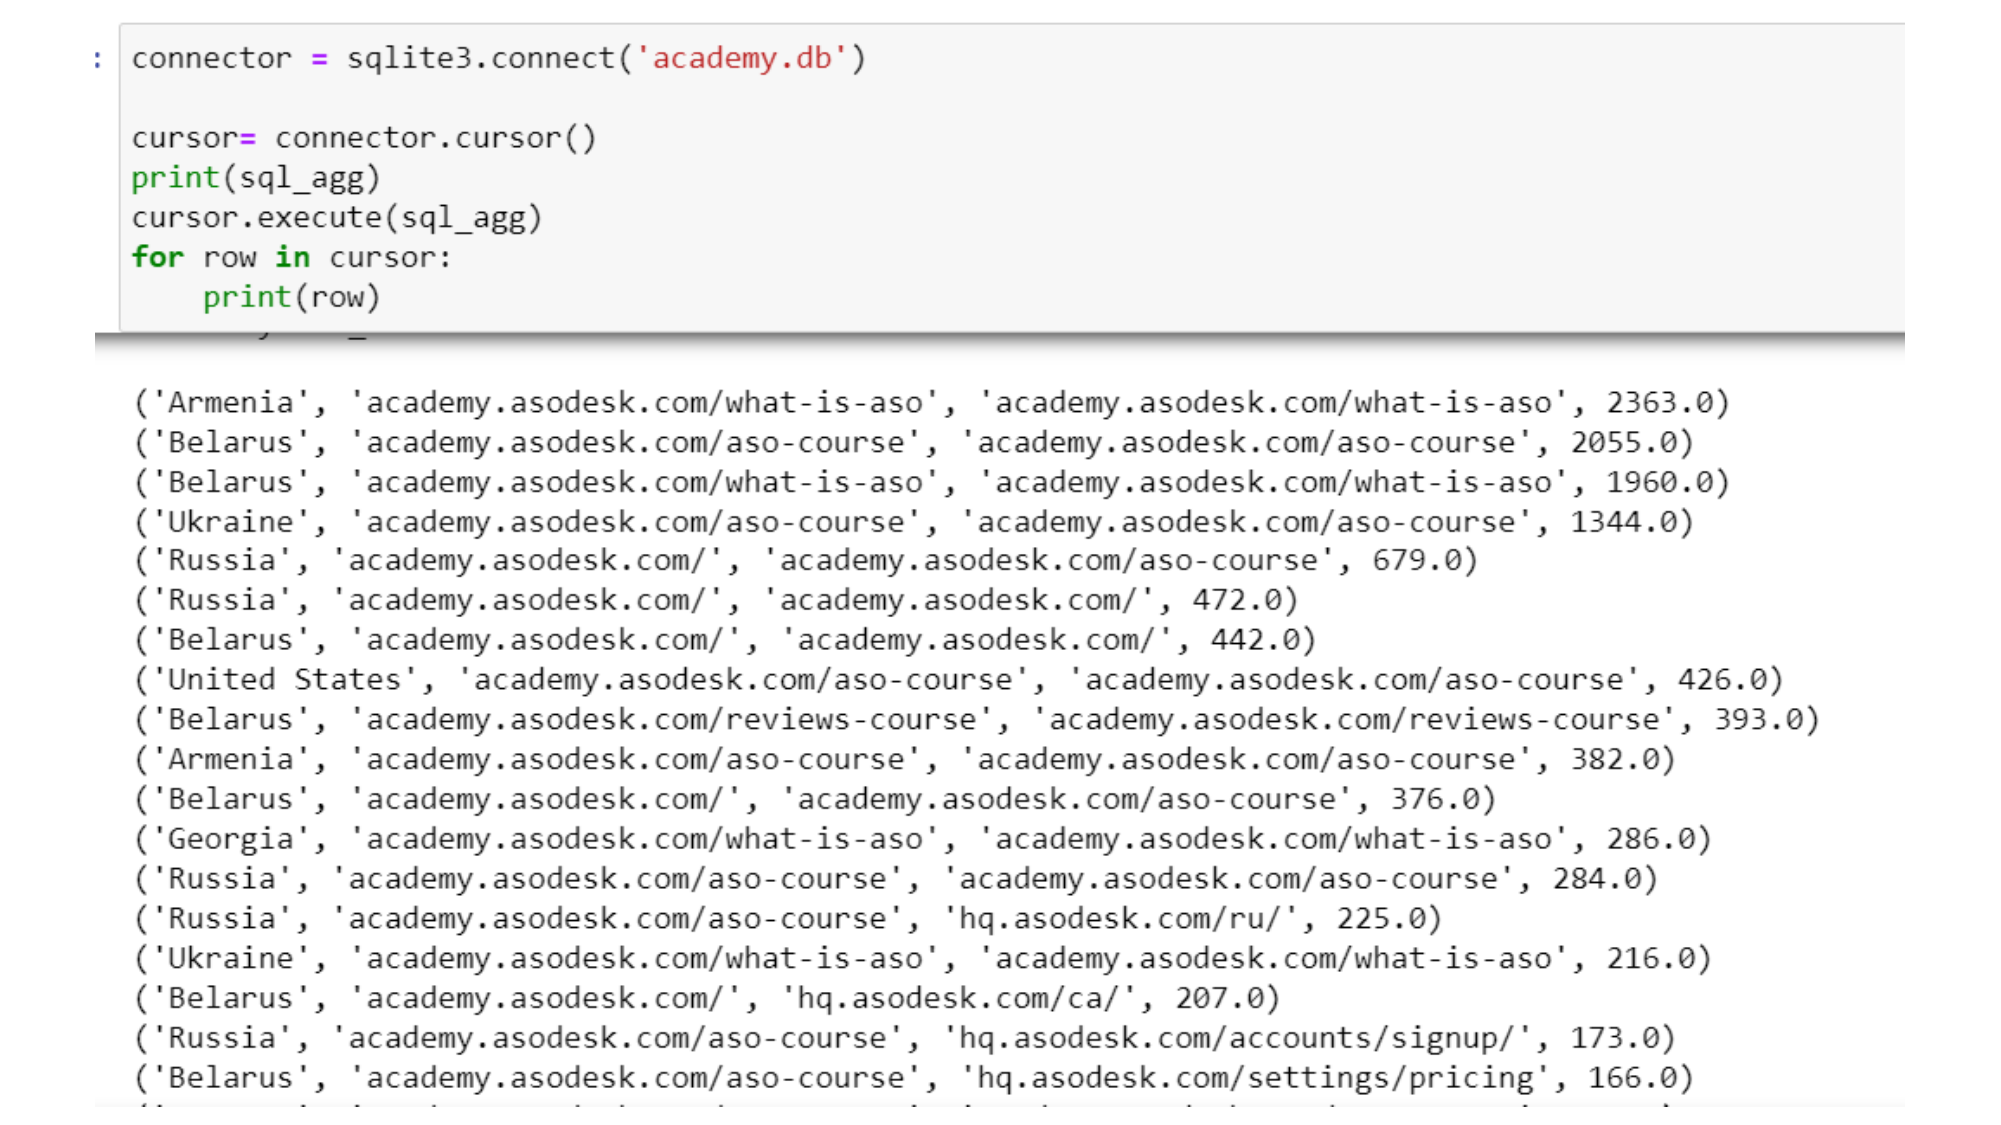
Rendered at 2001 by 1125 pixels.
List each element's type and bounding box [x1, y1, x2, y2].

picture [95, 18, 1905, 1107]
